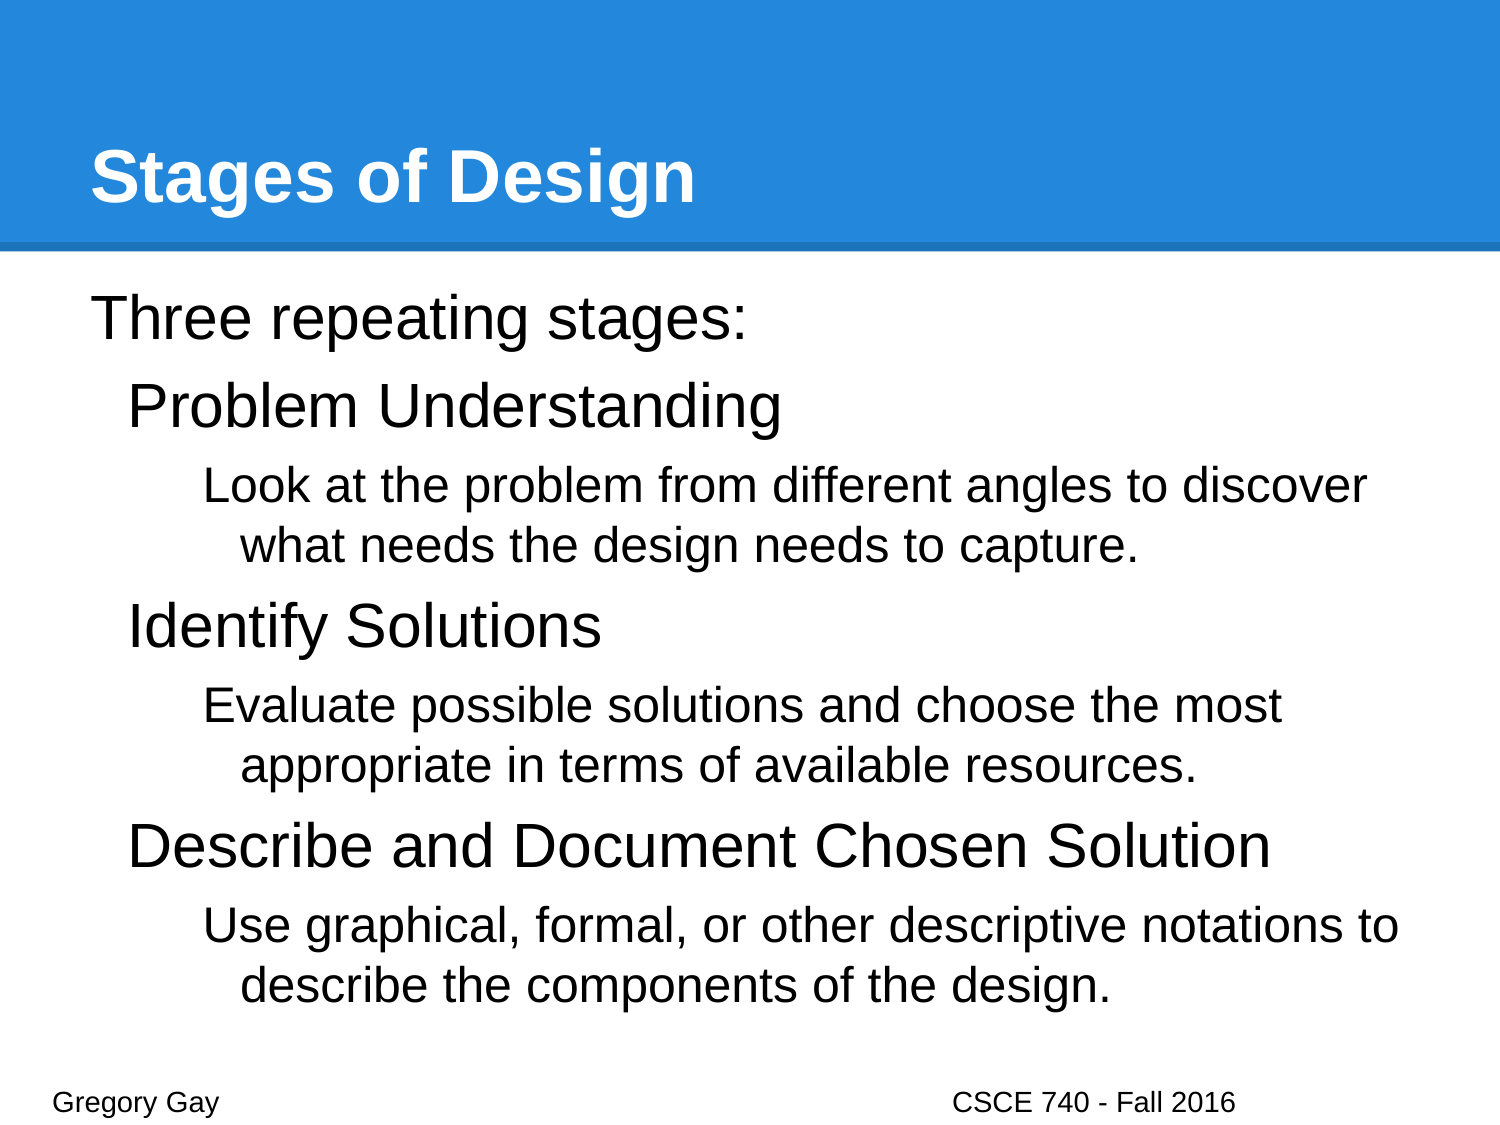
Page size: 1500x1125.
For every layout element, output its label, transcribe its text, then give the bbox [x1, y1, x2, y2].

list Three repeating stages: Problem Understanding Look at the problem from different angles to discover what needs the design needs to capture. Identify Solutions Evaluate possible solutions and choose the most appropriate in terms of available resources. Describe and Document Chosen Solution Use graphical, formal, or other descriptive notations to describe the components of the design. [75, 262, 1425, 1068]
text_box Gregory Gay CSCE 740 - Fall 2016 8 [37, 1068, 1463, 1114]
title Stages of Design [75, 45, 1425, 233]
